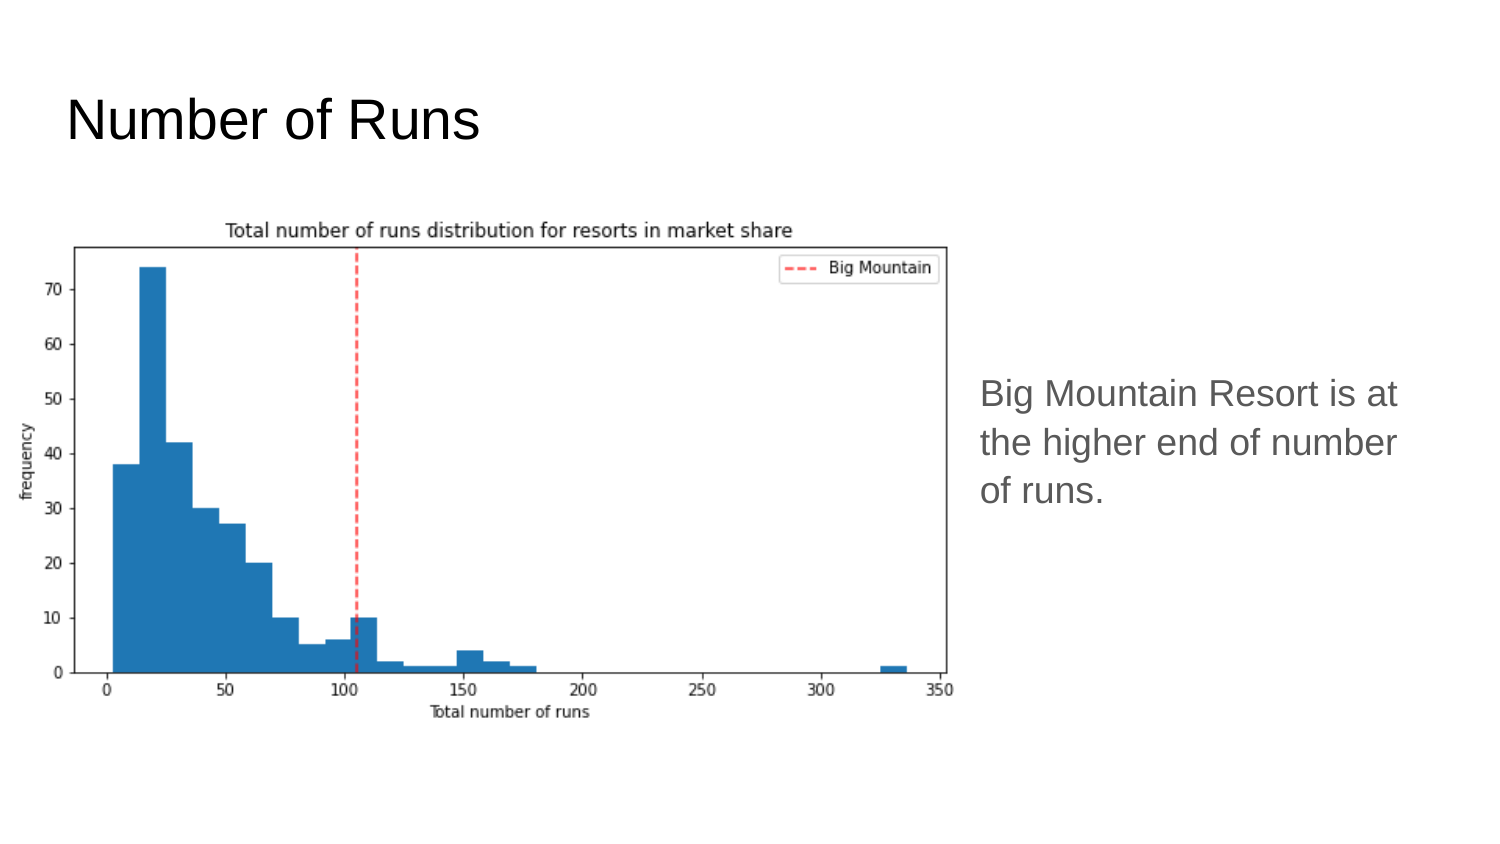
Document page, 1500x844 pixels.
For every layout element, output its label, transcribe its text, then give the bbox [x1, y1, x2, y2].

title Number of Runs [51, 72, 1449, 167]
picture [9, 211, 965, 733]
list Big Mountain Resort is at the higher end of number of runs. [964, 351, 1449, 844]
